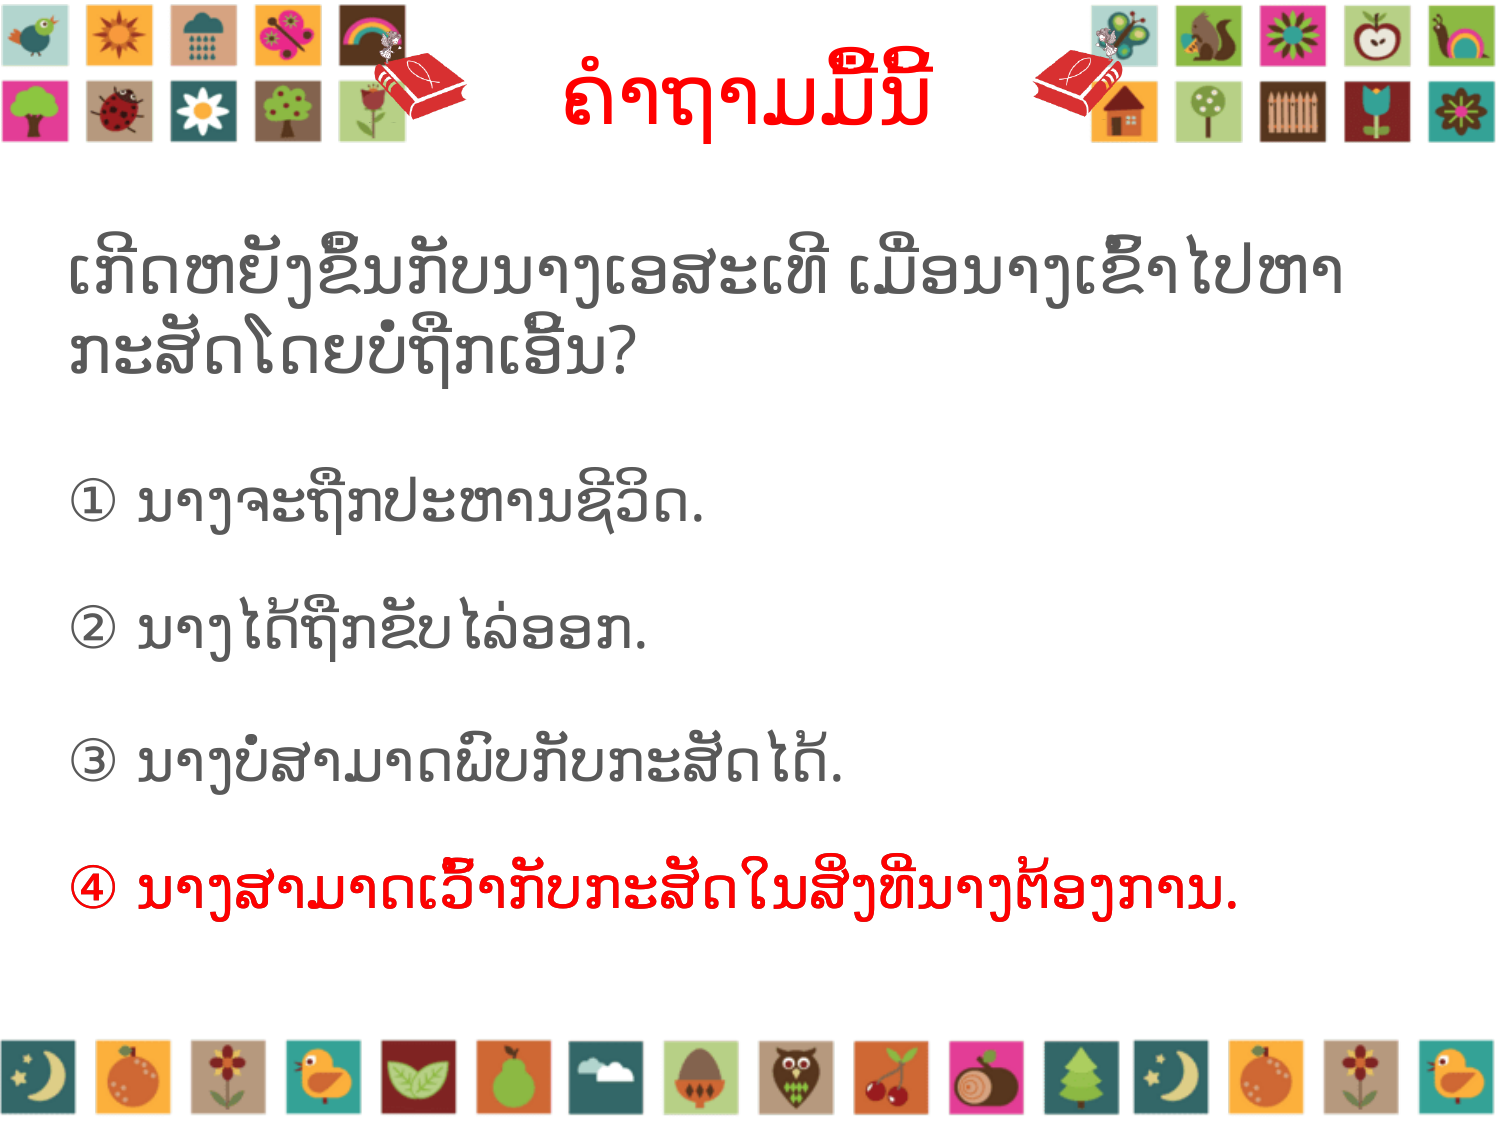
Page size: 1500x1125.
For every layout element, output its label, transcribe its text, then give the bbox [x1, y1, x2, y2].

text_box ② ນາງໄດ້ຖືກຂັບໄລ່ອອກ. [53, 582, 1436, 668]
text_box ຄຳຖາມມື້ນີ້ [424, 33, 1078, 149]
picture [1000, 3, 1500, 150]
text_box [0, 1028, 1500, 1118]
picture [0, 3, 499, 150]
text_box ④ ນາງສາມາດເວົ້າກັບກະສັດໃນສິ່ງທີ່ນາງຕ້ອງການ. [53, 842, 1483, 928]
text_box ເກີດ​ຫຍັງ​ຂຶ້ນ​ກັບ​ນາງ​ເອສະເທີ ເມື່ອ​ນາງ​ເຂົ້າ​ໄປ​ຫາ​ກະສັດ​ໂດຍ​ບໍ່​ຖືກ​ເອີ້ນ? [53, 219, 1436, 395]
text_box ③ ນາງບໍ່ສາມາດພົບກັບກະສັດໄດ້. [53, 716, 1483, 801]
text_box ① ນາງ​ຈະ​ຖືກ​ປະຫານ​ຊີວິດ. [53, 456, 1436, 541]
